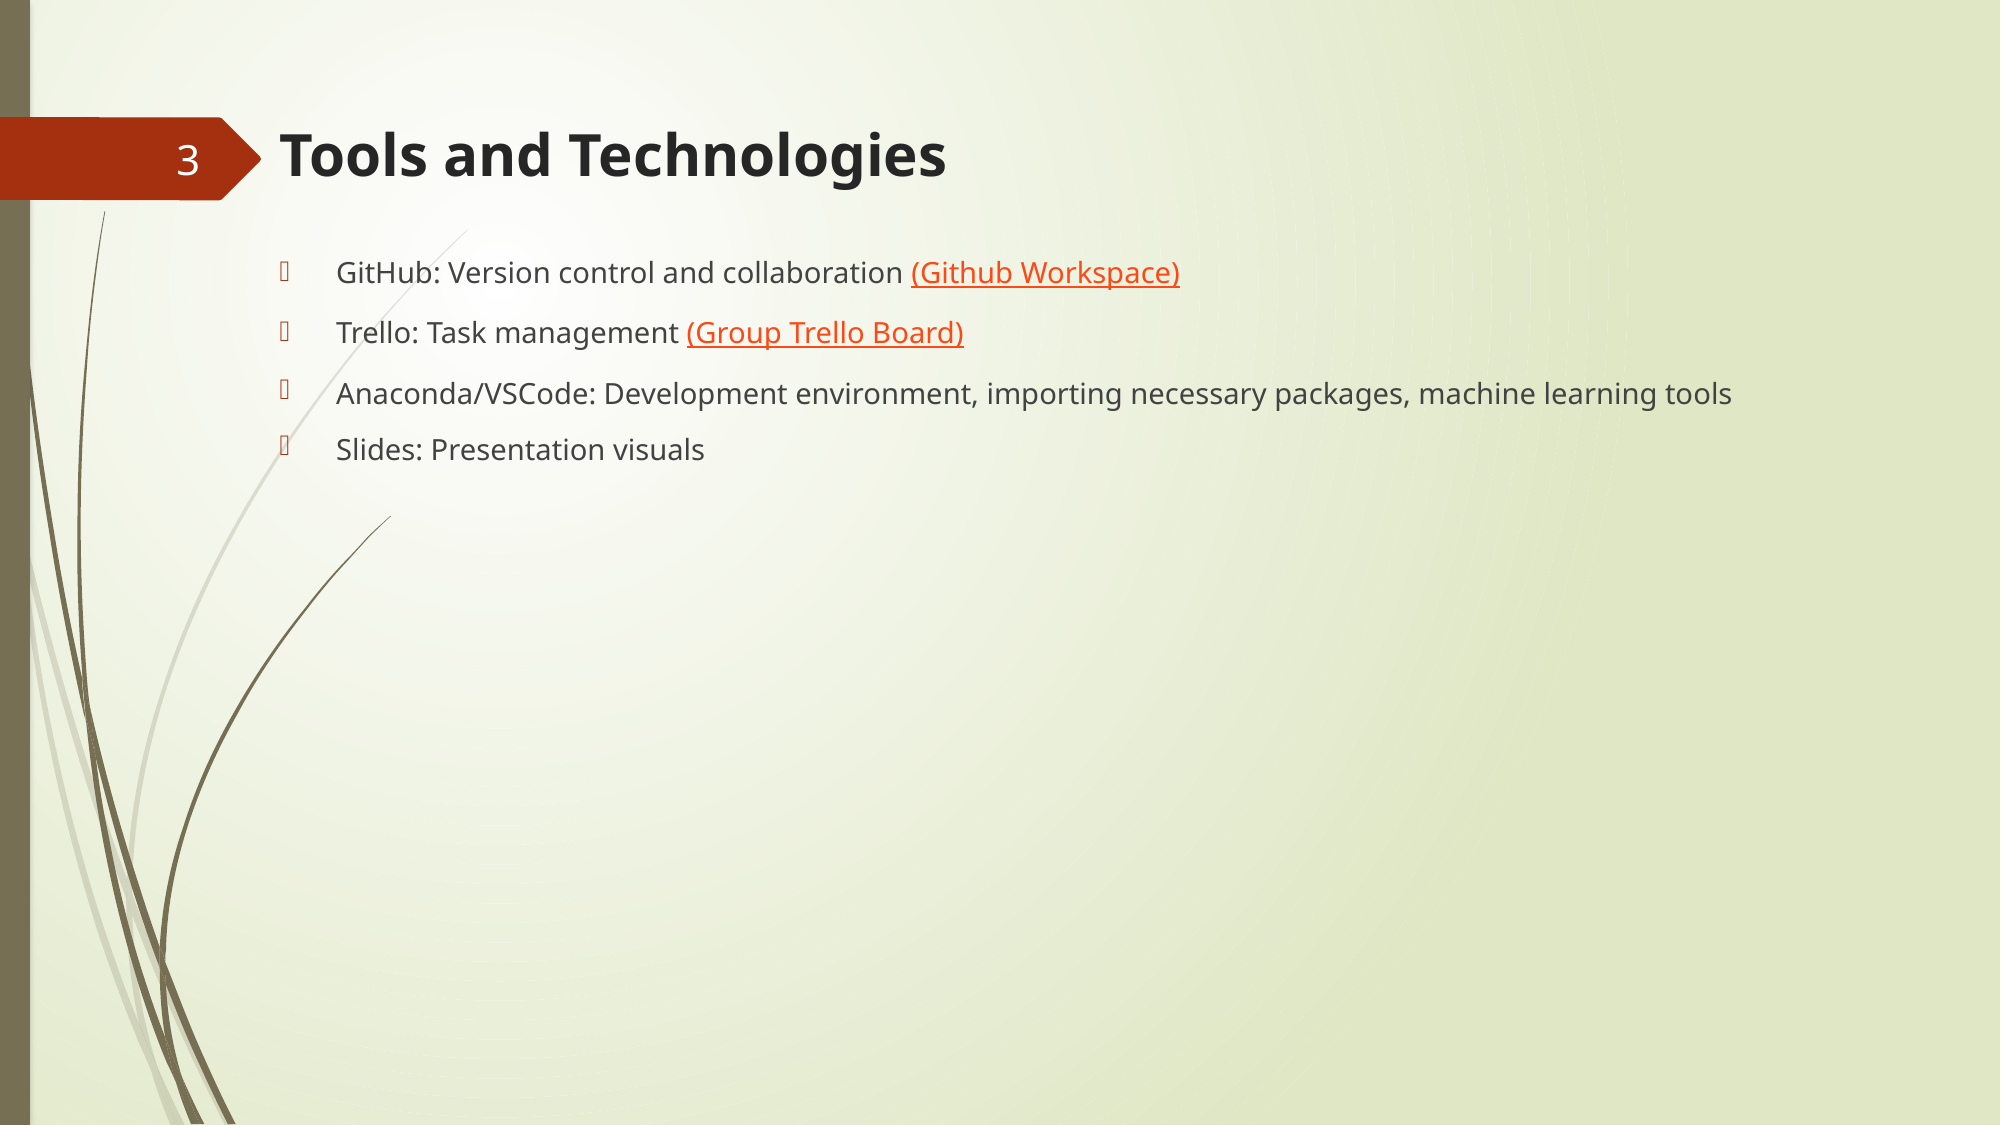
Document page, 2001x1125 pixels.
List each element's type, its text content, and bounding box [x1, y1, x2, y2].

title Tools and Technologies [264, 110, 1195, 217]
slide_number 3 [87, 129, 216, 190]
list GitHub: Version control and collaboration (Github Workspace) Trello: Task management (Group Trello Board) Anaconda/VSCode: Development environment, importing necessary packages, machine learning tools Slides: Presentation visuals [264, 246, 1990, 1059]
